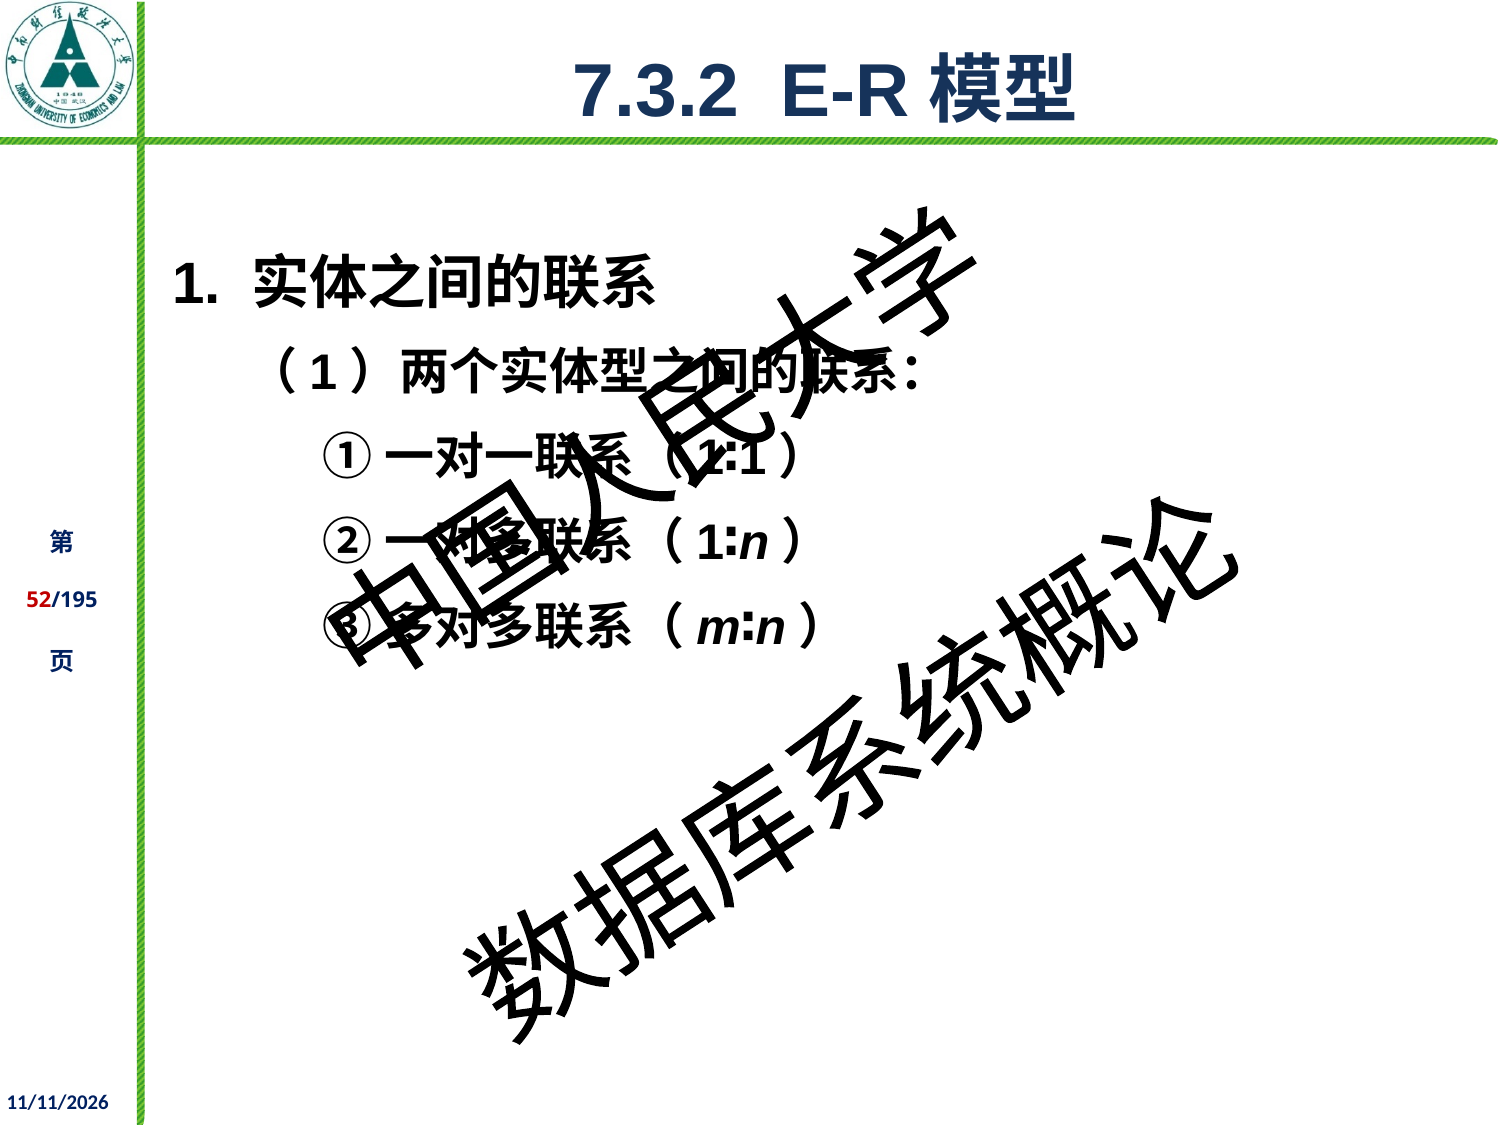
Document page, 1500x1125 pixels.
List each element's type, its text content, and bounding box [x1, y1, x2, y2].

picture [0, 0, 157, 1080]
title 7.3.2 E-R模型 [157, 0, 1495, 181]
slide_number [0, 1080, 146, 1124]
list 1. 实体之间的联系 （1）两个实体型之间的联系： ①一对一联系（1∶1） ②一对多联系（1∶n） ③多对多联系（m∶n） [157, 219, 1495, 1017]
